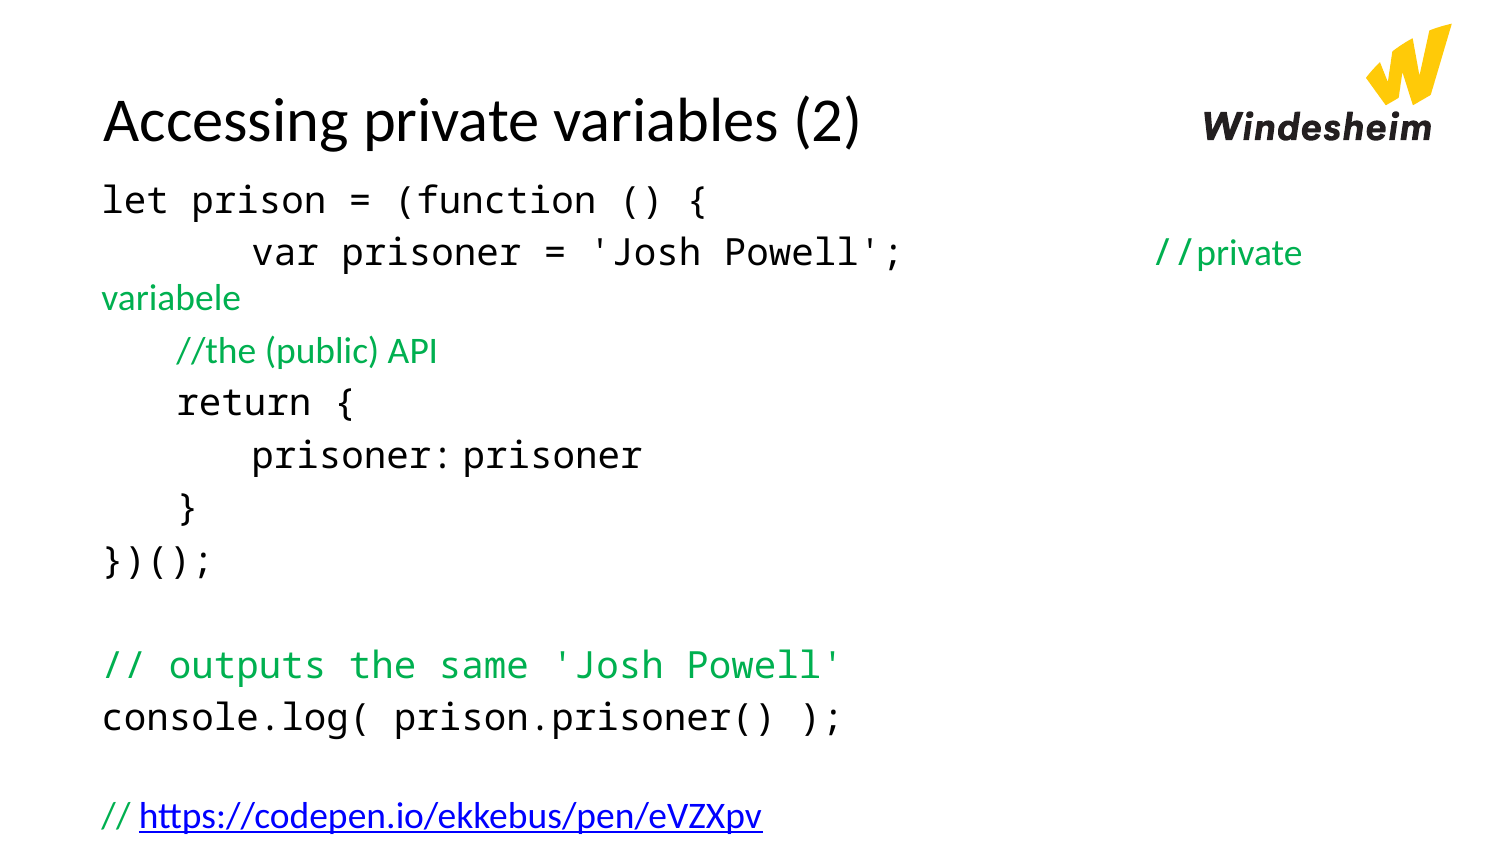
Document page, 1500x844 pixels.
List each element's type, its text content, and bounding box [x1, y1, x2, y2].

list let prison = (function () { var prisoner = 'Josh Powell'; //private variabele //the (public) API return { prisoner: prisoner } })(); // outputs the same 'Josh Powell' console.log( prison.prisoner() ); // https://codepen.io/ekkebus/pen/eVZXpv [86, 168, 1447, 839]
title Accessing private variables (2) [88, 38, 1191, 196]
